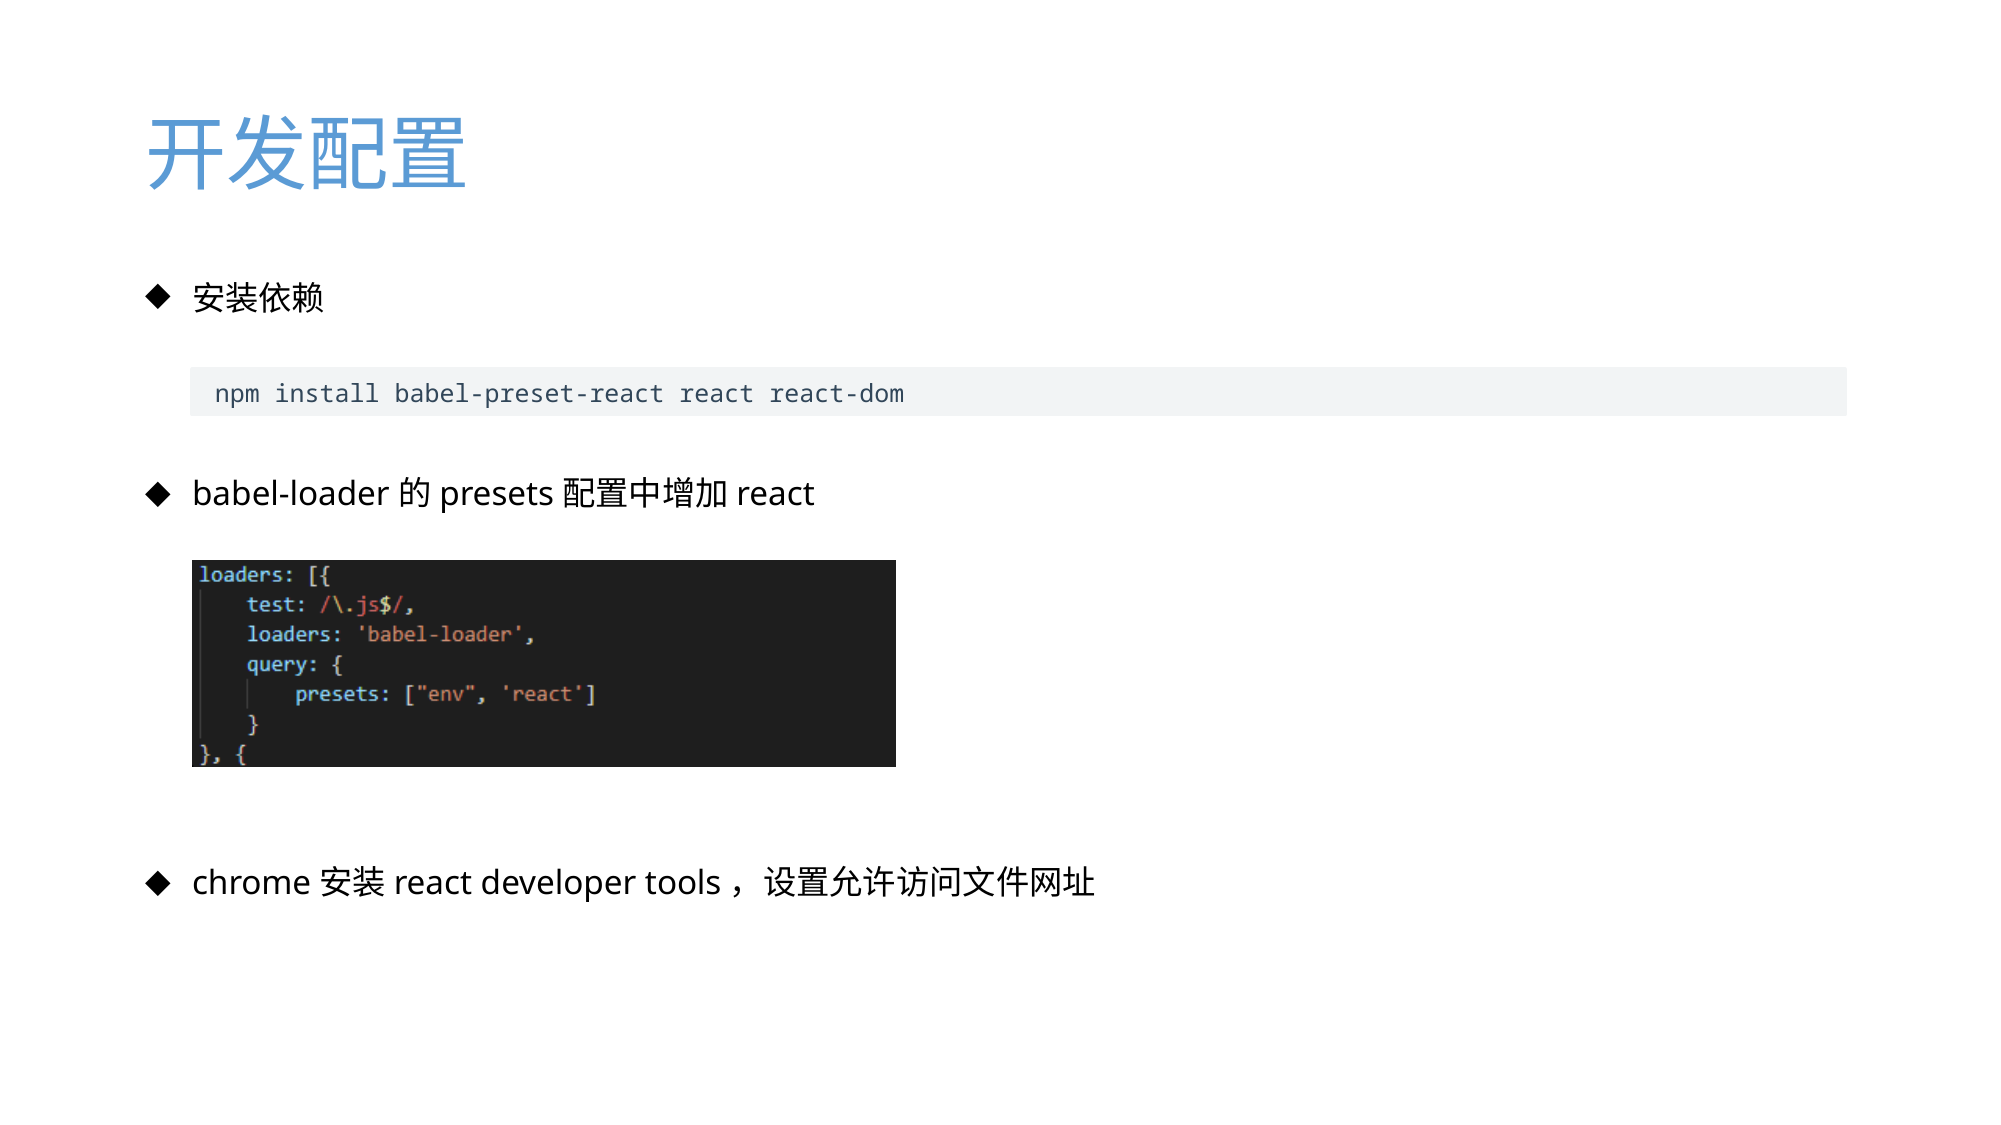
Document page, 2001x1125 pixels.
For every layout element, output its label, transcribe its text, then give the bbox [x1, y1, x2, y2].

text_box npm install babel-preset-react react react-dom [192, 369, 1846, 415]
title 开发配置 [137, 74, 822, 210]
picture [191, 560, 896, 768]
list 安装依赖 babel-loader的presets配置中增加react chrome安装react developer tools，设置允许访问文件网址 [137, 249, 1846, 1026]
